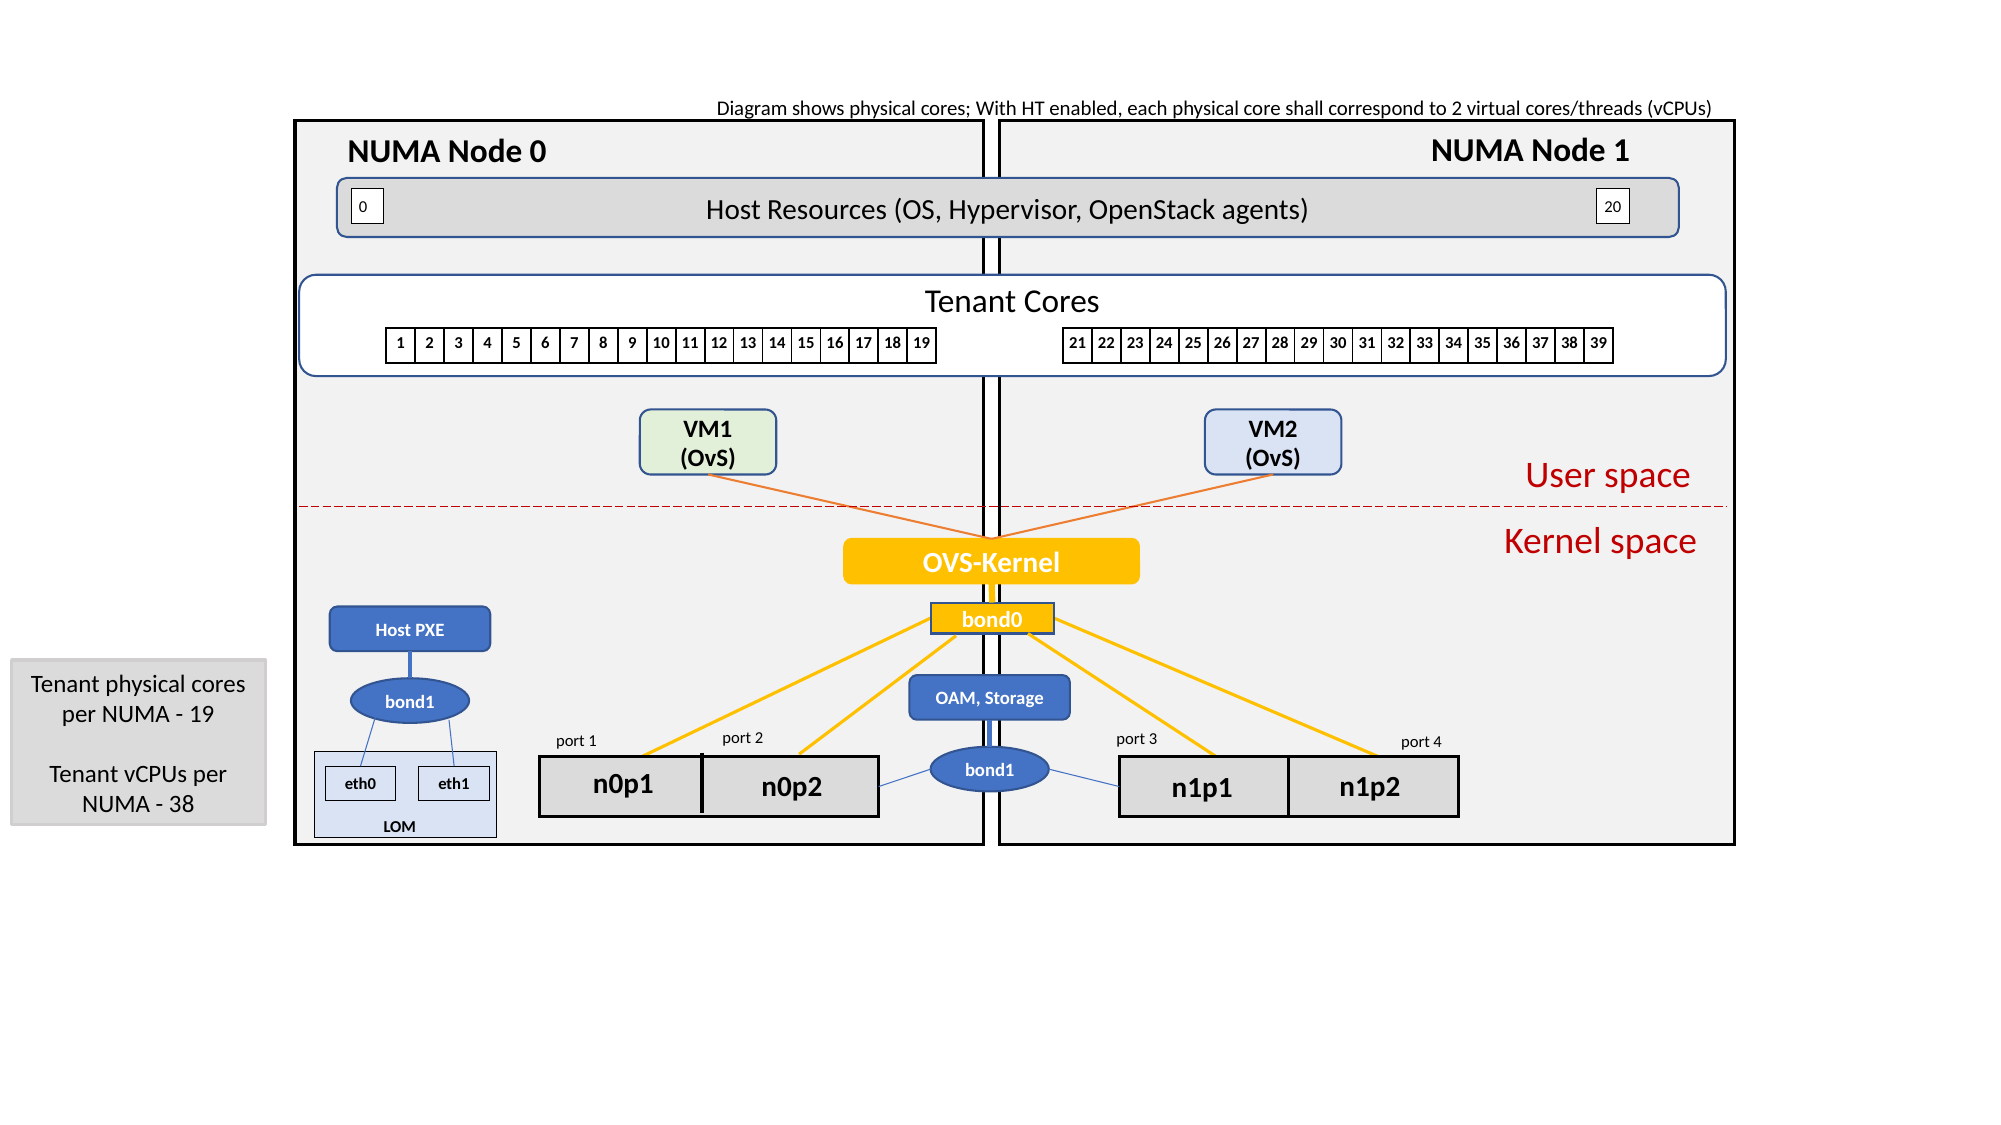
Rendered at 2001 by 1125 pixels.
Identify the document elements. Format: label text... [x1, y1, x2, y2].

table_header 31 [1353, 329, 1381, 362]
table_header 24 [1151, 329, 1178, 362]
table_header 2 [416, 329, 443, 362]
table_header 4 [474, 329, 501, 362]
text_box [999, 127, 1735, 845]
table_header 9 [619, 329, 646, 362]
text_box VM2 (OvS) [1203, 408, 1343, 476]
table_header 26 [1209, 329, 1236, 362]
text_box 20 [1596, 188, 1630, 224]
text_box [991, 507, 1274, 539]
table_header 39 [1585, 329, 1612, 362]
table_header 16 [821, 329, 848, 362]
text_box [539, 752, 879, 817]
table_header 21 [1064, 329, 1091, 362]
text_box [1053, 618, 1387, 719]
table_header 19 [908, 329, 935, 362]
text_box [878, 759, 1120, 792]
text_box Tenant physical cores per NUMA - 19 Tenant vCPUs per NUMA - 38 [11, 659, 266, 825]
table_header 8 [590, 329, 617, 362]
table_header 32 [1382, 329, 1409, 362]
table_header 3 [445, 329, 472, 362]
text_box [1027, 633, 1219, 719]
table_header 28 [1267, 329, 1294, 362]
table_header 38 [1556, 329, 1583, 362]
text_box 0 [351, 188, 384, 224]
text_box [1119, 759, 1459, 817]
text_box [991, 474, 1274, 506]
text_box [799, 635, 957, 719]
table_header 14 [763, 329, 791, 362]
table_header 15 [792, 329, 820, 362]
text_box NUMA Node 0 [332, 121, 584, 177]
table_header 34 [1440, 329, 1467, 362]
table_header 35 [1469, 329, 1496, 362]
text_box NUMA Node 1 [1416, 127, 1647, 176]
text_box Host Resources (OS, Hypervisor, OpenStack agents) [335, 176, 1680, 239]
text_box bond0 [930, 602, 1055, 635]
table_header 5 [503, 329, 530, 362]
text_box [314, 606, 497, 845]
table_header 27 [1238, 329, 1265, 362]
text_box OVS-Kernel [843, 539, 1141, 585]
text_box Tenant Cores [298, 273, 1727, 378]
table_header 25 [1180, 329, 1207, 362]
table_header 22 [1093, 329, 1120, 362]
table_header 37 [1527, 329, 1554, 362]
table_header 17 [850, 329, 877, 362]
table_header 30 [1324, 329, 1352, 362]
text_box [878, 675, 1120, 719]
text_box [707, 474, 991, 506]
table_header 29 [1295, 329, 1323, 362]
table_header 11 [677, 329, 704, 362]
table_header 36 [1498, 329, 1525, 362]
table_header 23 [1122, 329, 1149, 362]
text_box User space [1510, 443, 1723, 503]
table_header 12 [706, 329, 733, 362]
table_header 1 [387, 329, 414, 362]
text_box VM1 (OvS) [638, 408, 778, 476]
text_box Diagram shows physical cores; With HT enabled, each physical core shall correspond to 2 virtual cores/threads (vCPUs) [702, 87, 1748, 127]
table_header 18 [879, 329, 906, 362]
table_header 33 [1411, 329, 1438, 362]
table_header 7 [561, 329, 588, 362]
text_box Kernel space [1489, 508, 1737, 569]
table_header 6 [532, 329, 559, 362]
table_header 13 [734, 329, 762, 362]
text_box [707, 507, 991, 539]
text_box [640, 617, 931, 719]
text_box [541, 719, 1459, 759]
text_box [294, 120, 984, 845]
table_header 10 [648, 329, 675, 362]
